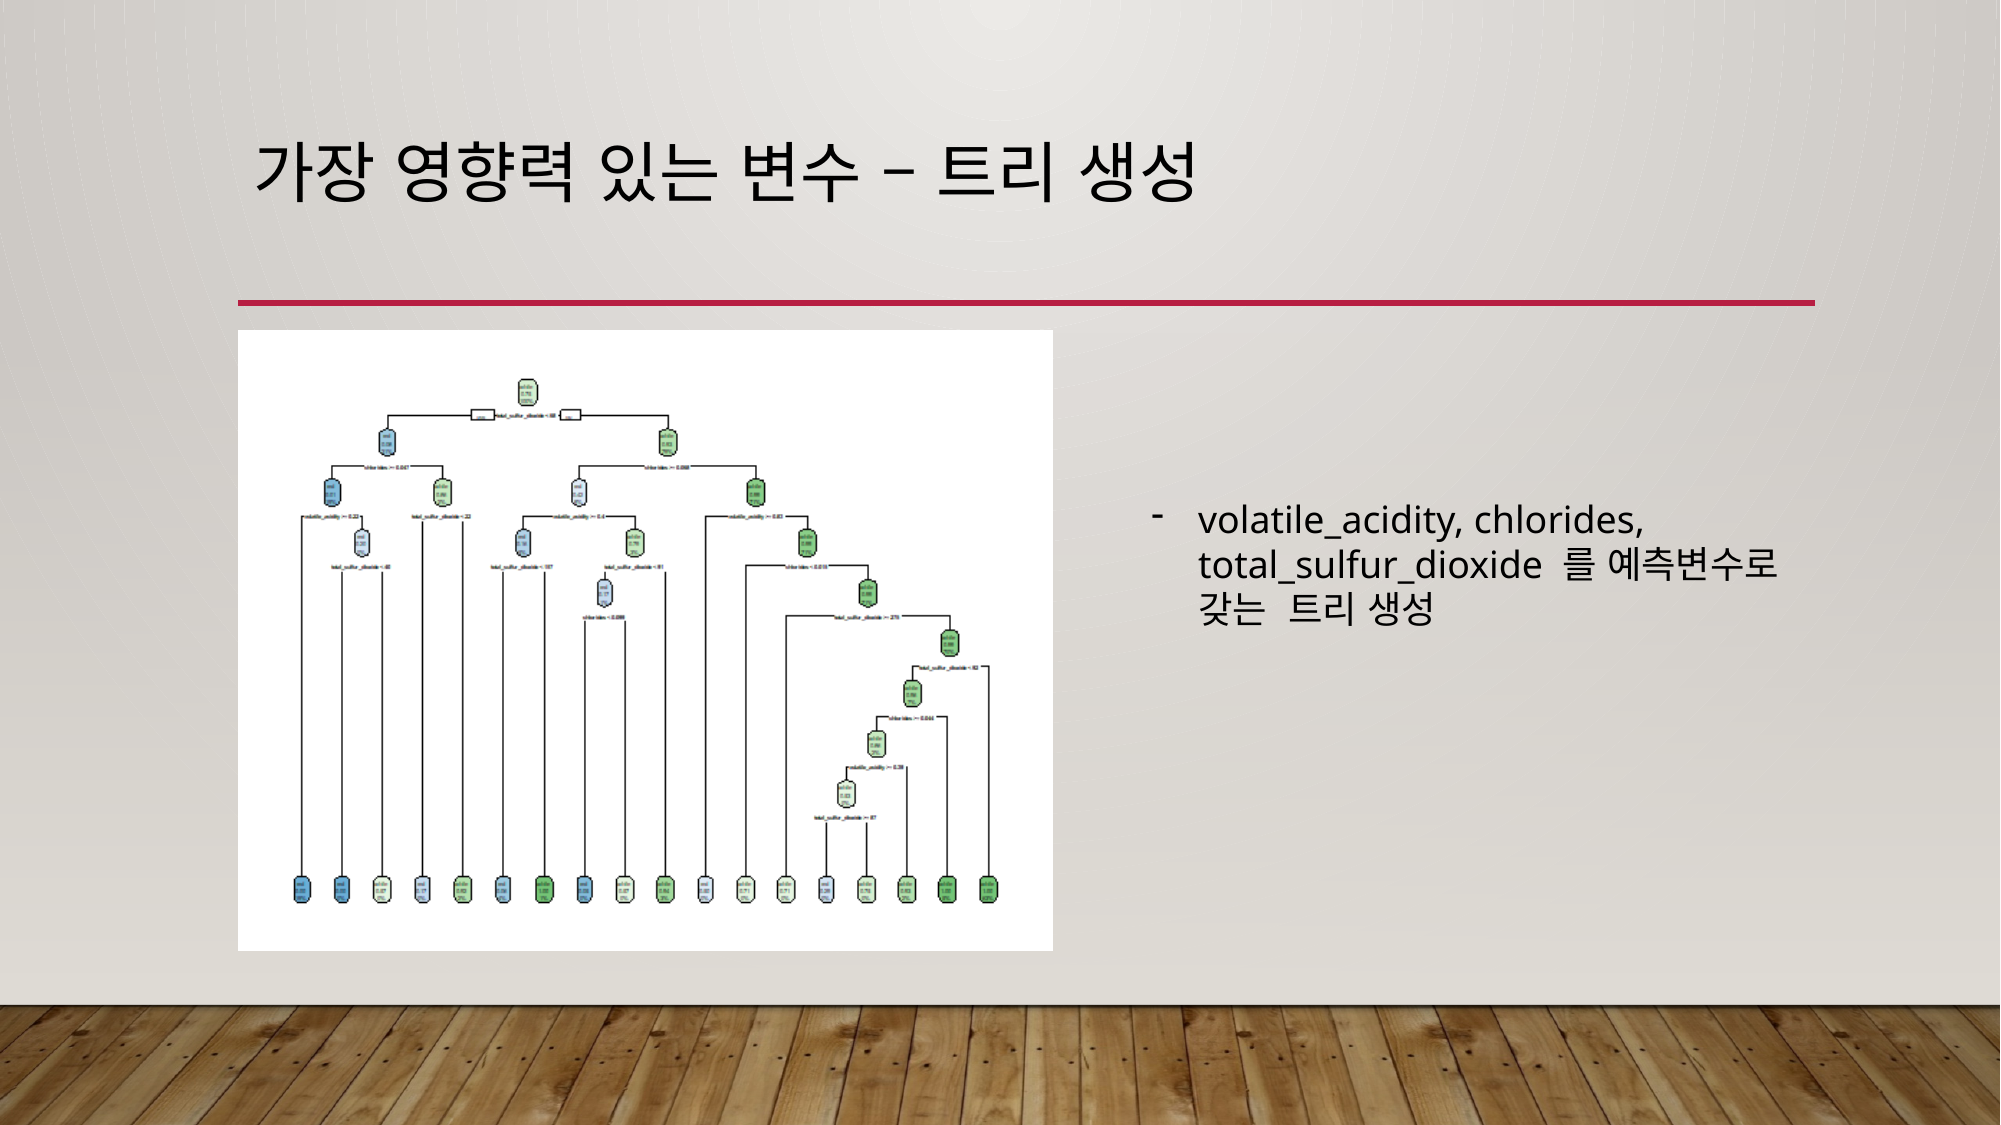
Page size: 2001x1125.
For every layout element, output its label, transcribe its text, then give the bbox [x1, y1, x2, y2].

title 가장 영향력 있는 변수 – 트리 생성 [238, 131, 1814, 305]
picture [0, 1005, 2000, 1125]
text_box volatile_acidity, chlorides, total_sulfur_dioxide 를 예측변수로 갖는 트리 생성 [1136, 488, 1829, 684]
picture [237, 330, 1054, 951]
